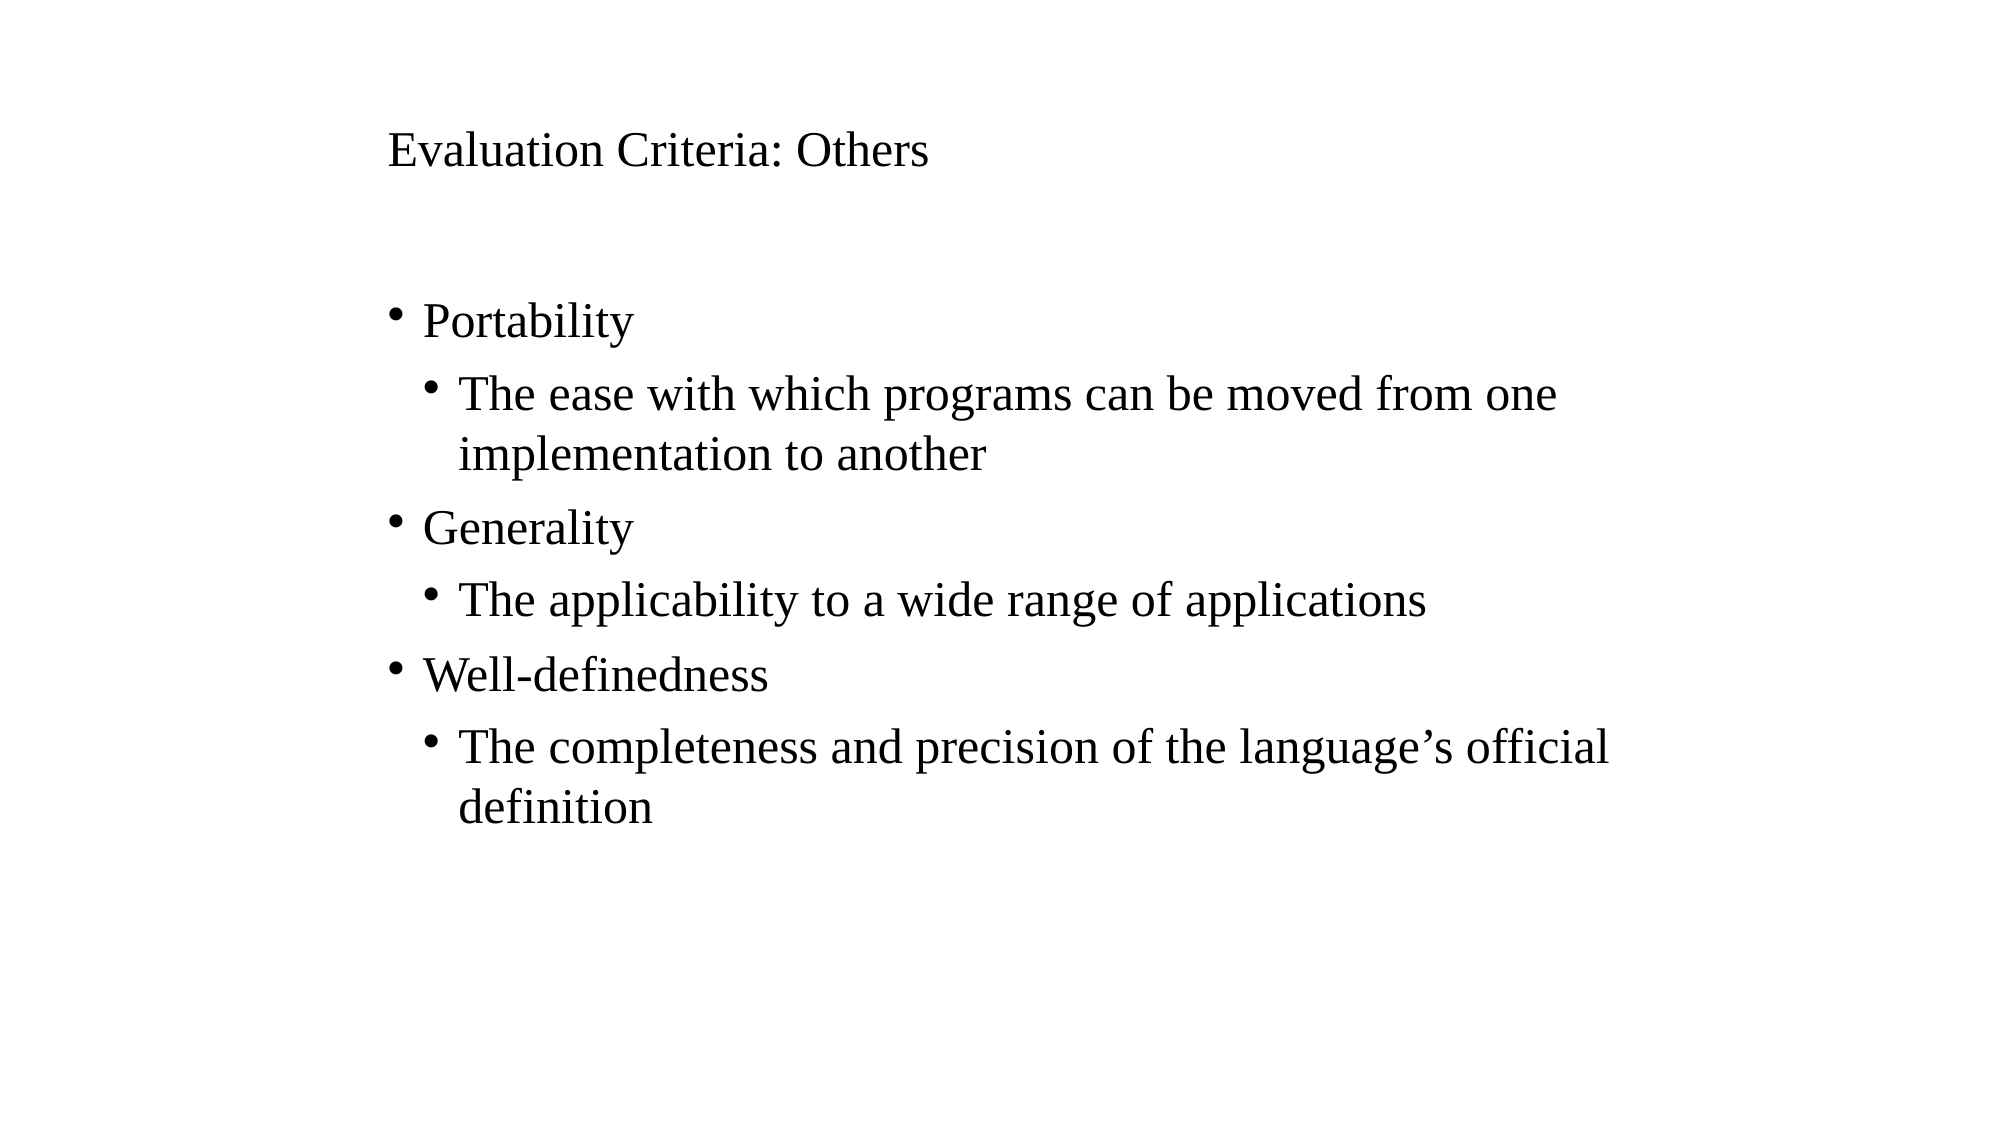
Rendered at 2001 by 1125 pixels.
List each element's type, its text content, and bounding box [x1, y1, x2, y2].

text_box Evaluation Criteria: Others [387, 56, 1663, 238]
text_box Portability The ease with which programs can be moved from one implementation to another Generality The applicability to a wide range of applications Well-definedness The completeness and precision of the language’s official definition [387, 287, 1663, 963]
